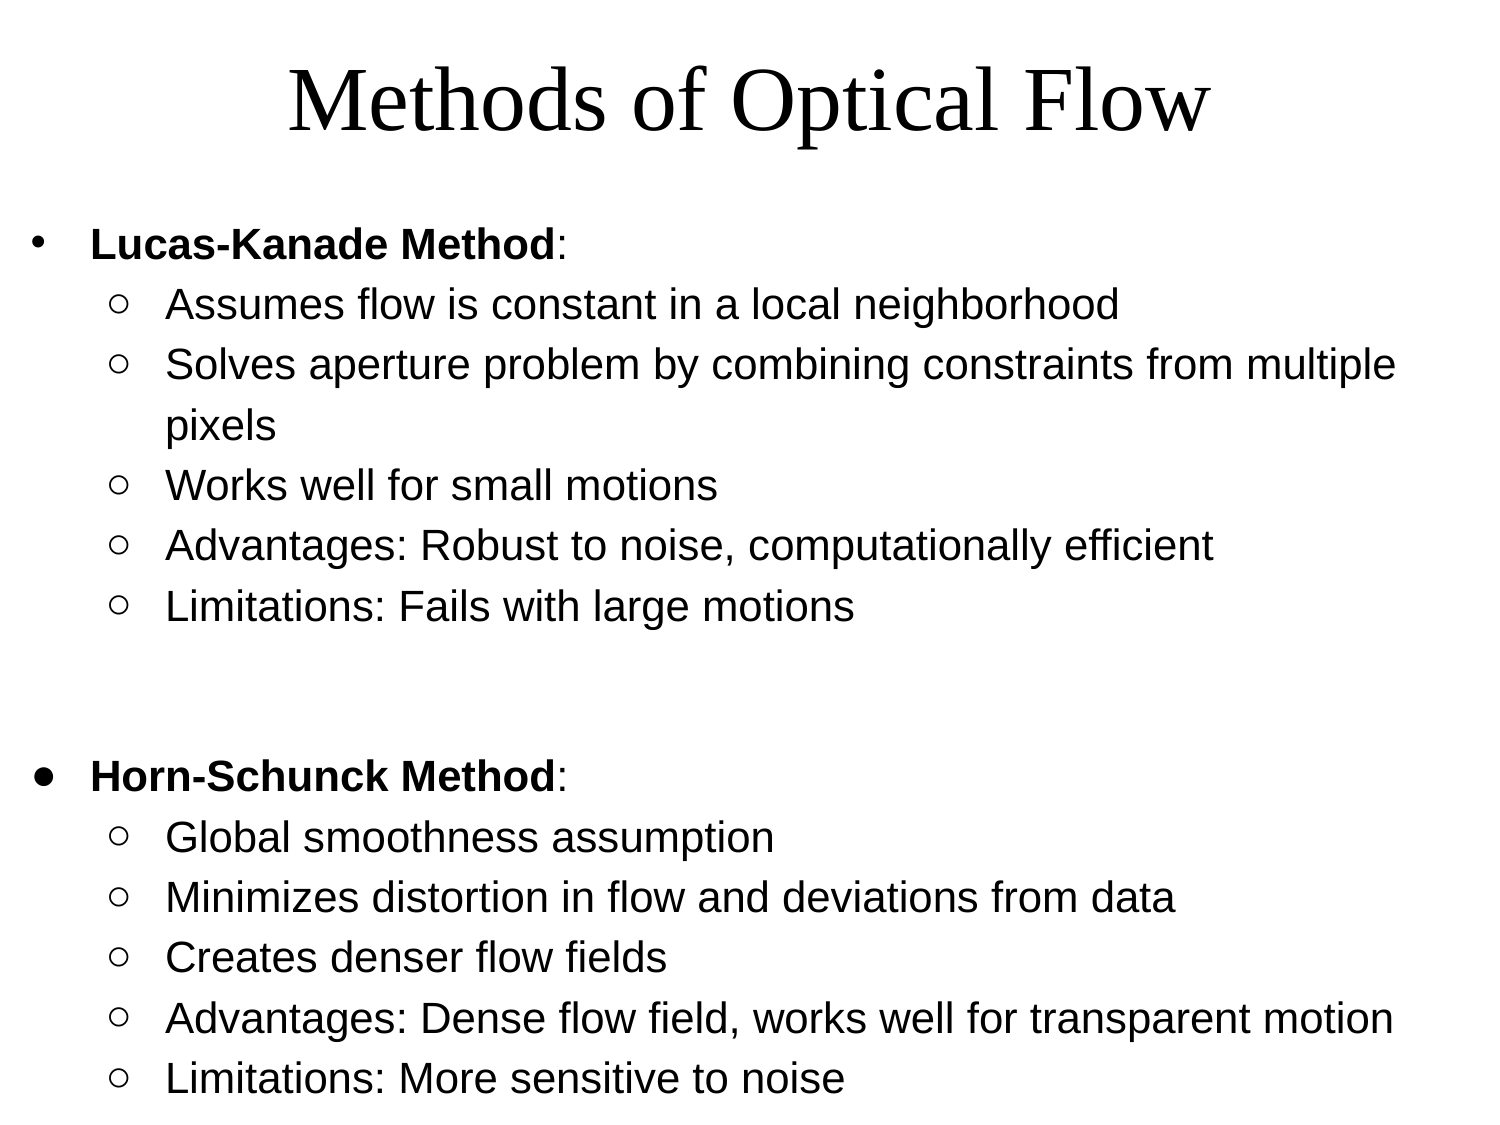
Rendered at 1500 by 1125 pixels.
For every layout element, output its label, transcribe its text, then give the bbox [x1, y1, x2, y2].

list Lucas-Kanade Method: Assumes flow is constant in a local neighborhood Solves aperture problem by combining constraints from multiple pixels Works well for small motions Advantages: Robust to noise, computationally efficient Limitations: Fails with large motions Horn-Schunck Method: Global smoothness assumption Minimizes distortion in flow and deviations from data Creates denser flow fields Advantages: Dense flow field, works well for transparent motion Limitations: More sensitive to noise [0, 200, 1500, 1038]
title Methods of Optical Flow [50, 0, 1450, 188]
